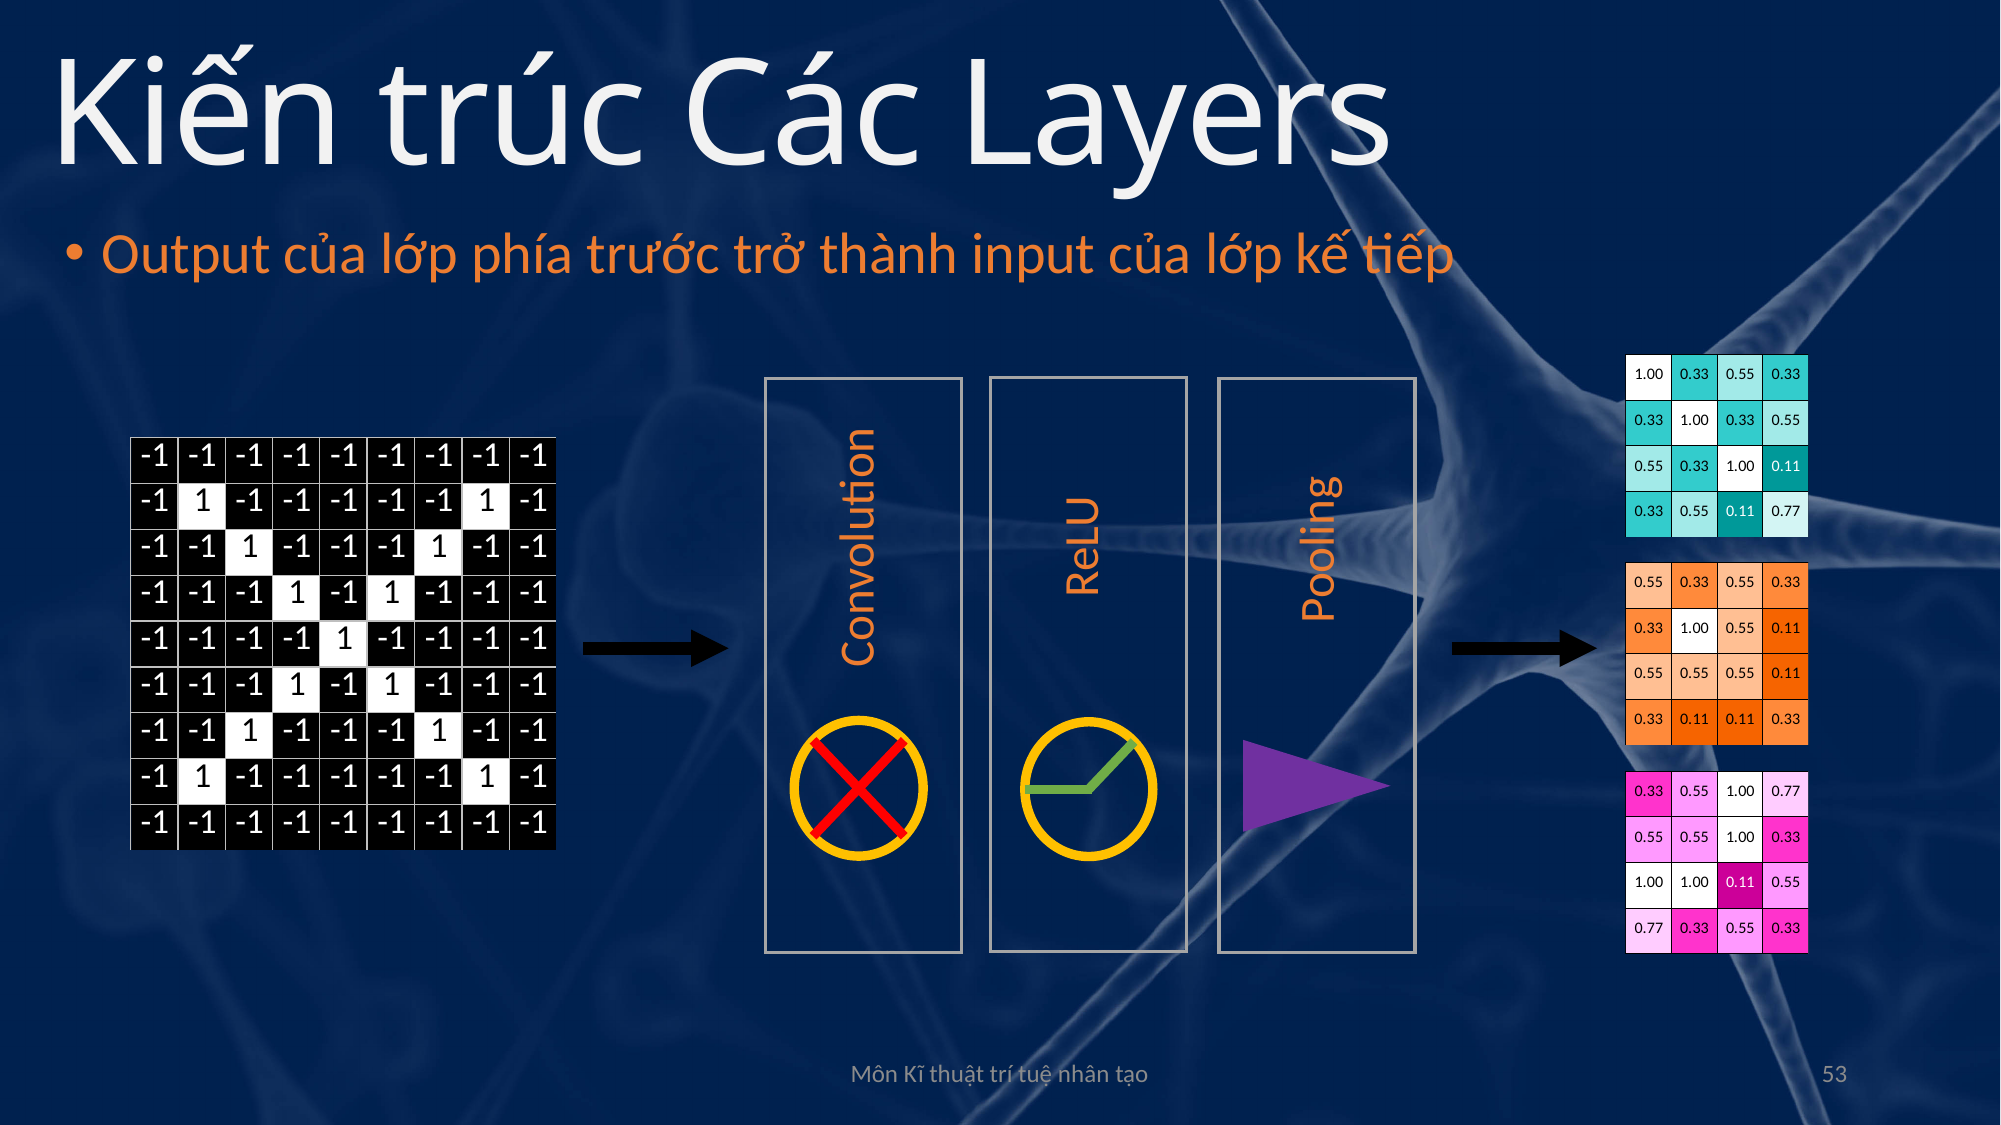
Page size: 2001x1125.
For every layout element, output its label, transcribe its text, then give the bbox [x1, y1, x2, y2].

text_box [1218, 378, 1416, 954]
text_box [990, 376, 1188, 952]
text_box [765, 378, 963, 954]
text_box Pooling [1268, 446, 1369, 653]
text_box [1024, 721, 1153, 857]
picture [0, 0, 2001, 1125]
footer Môn Kĩ thuật trí tuệ nhân tạo [662, 1042, 1338, 1103]
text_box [794, 720, 924, 857]
slide_number 53 [1412, 1042, 1863, 1103]
list Output của lớp phía trước trở thành input của lớp kế tiếp [49, 215, 1809, 341]
text_box Convolution [807, 397, 908, 698]
title Kiến trúc Các Layers [32, 22, 1650, 197]
text_box ReLU [1032, 466, 1133, 627]
